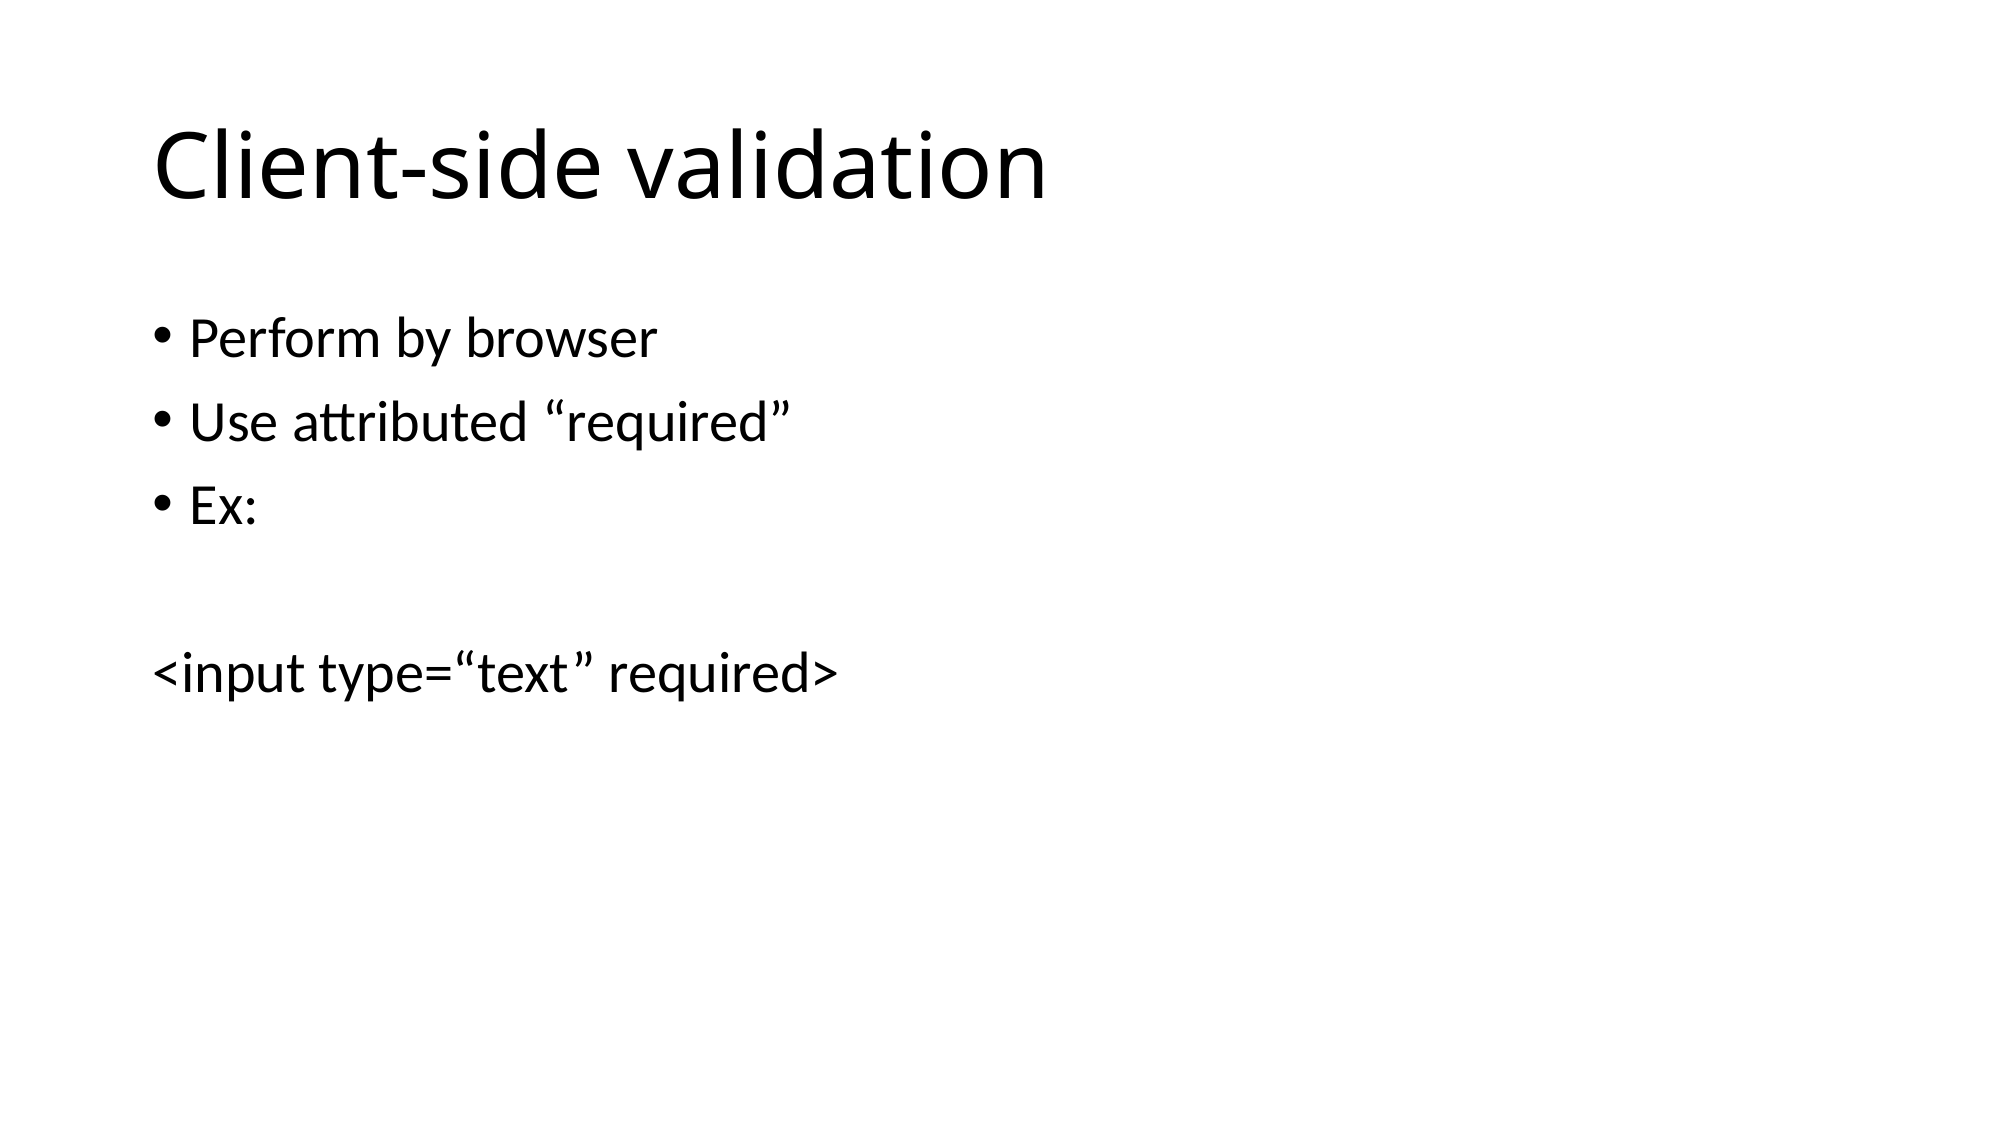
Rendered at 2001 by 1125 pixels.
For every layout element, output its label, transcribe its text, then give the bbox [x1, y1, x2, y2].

title Client-side validation [137, 59, 1863, 278]
list Perform by browser Use attributed “required” Ex: <input type=“text” required> [137, 299, 1863, 1014]
